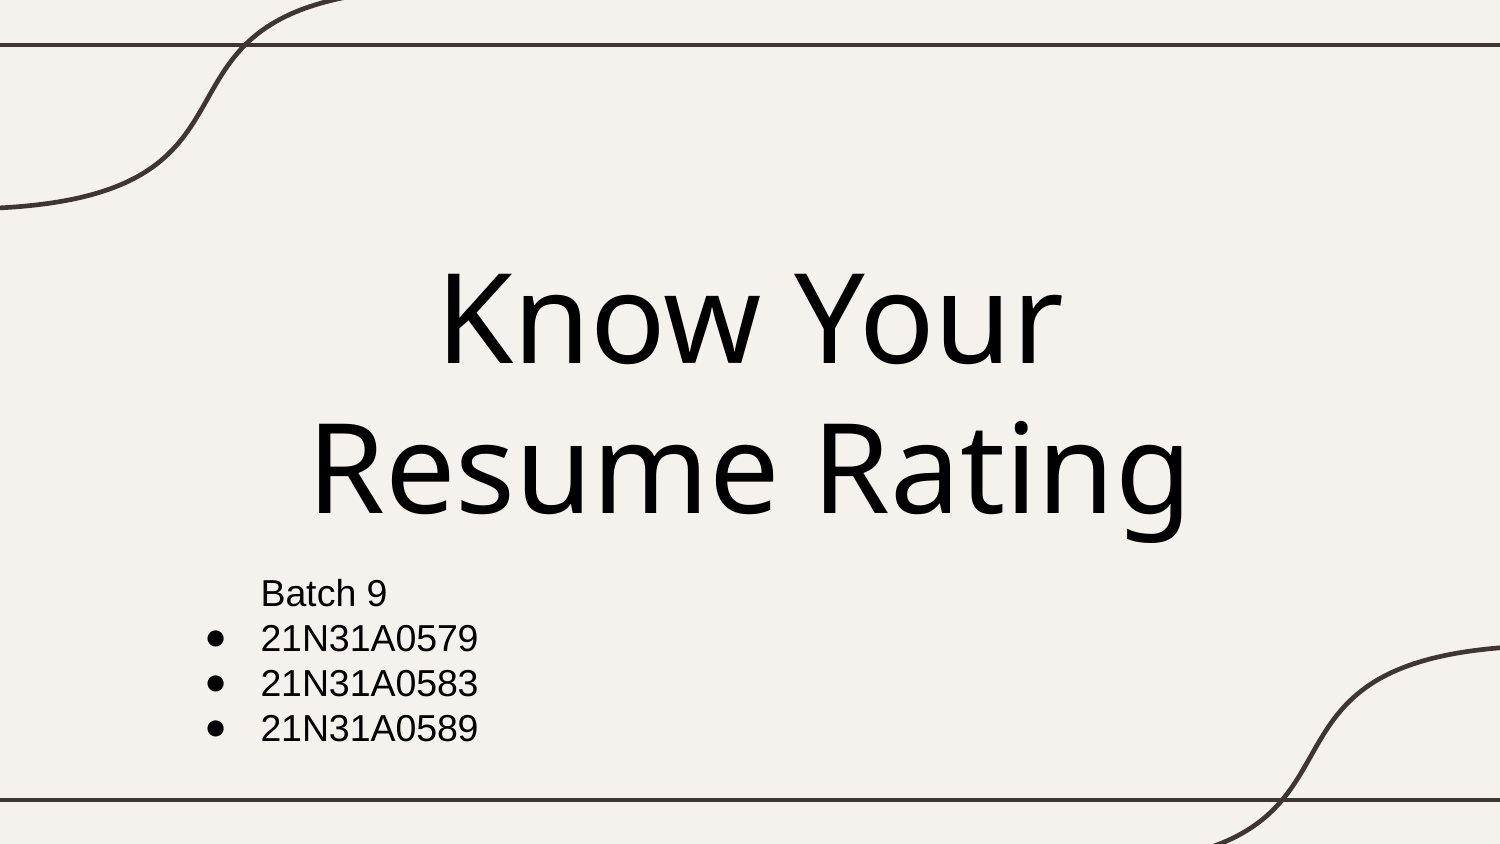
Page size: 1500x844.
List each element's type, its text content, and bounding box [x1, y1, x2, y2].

title Know Your Resume Rating [170, 217, 1330, 553]
subtitle Batch 9 21N31A0579 21N31A0583 21N31A0589 [170, 553, 1330, 627]
